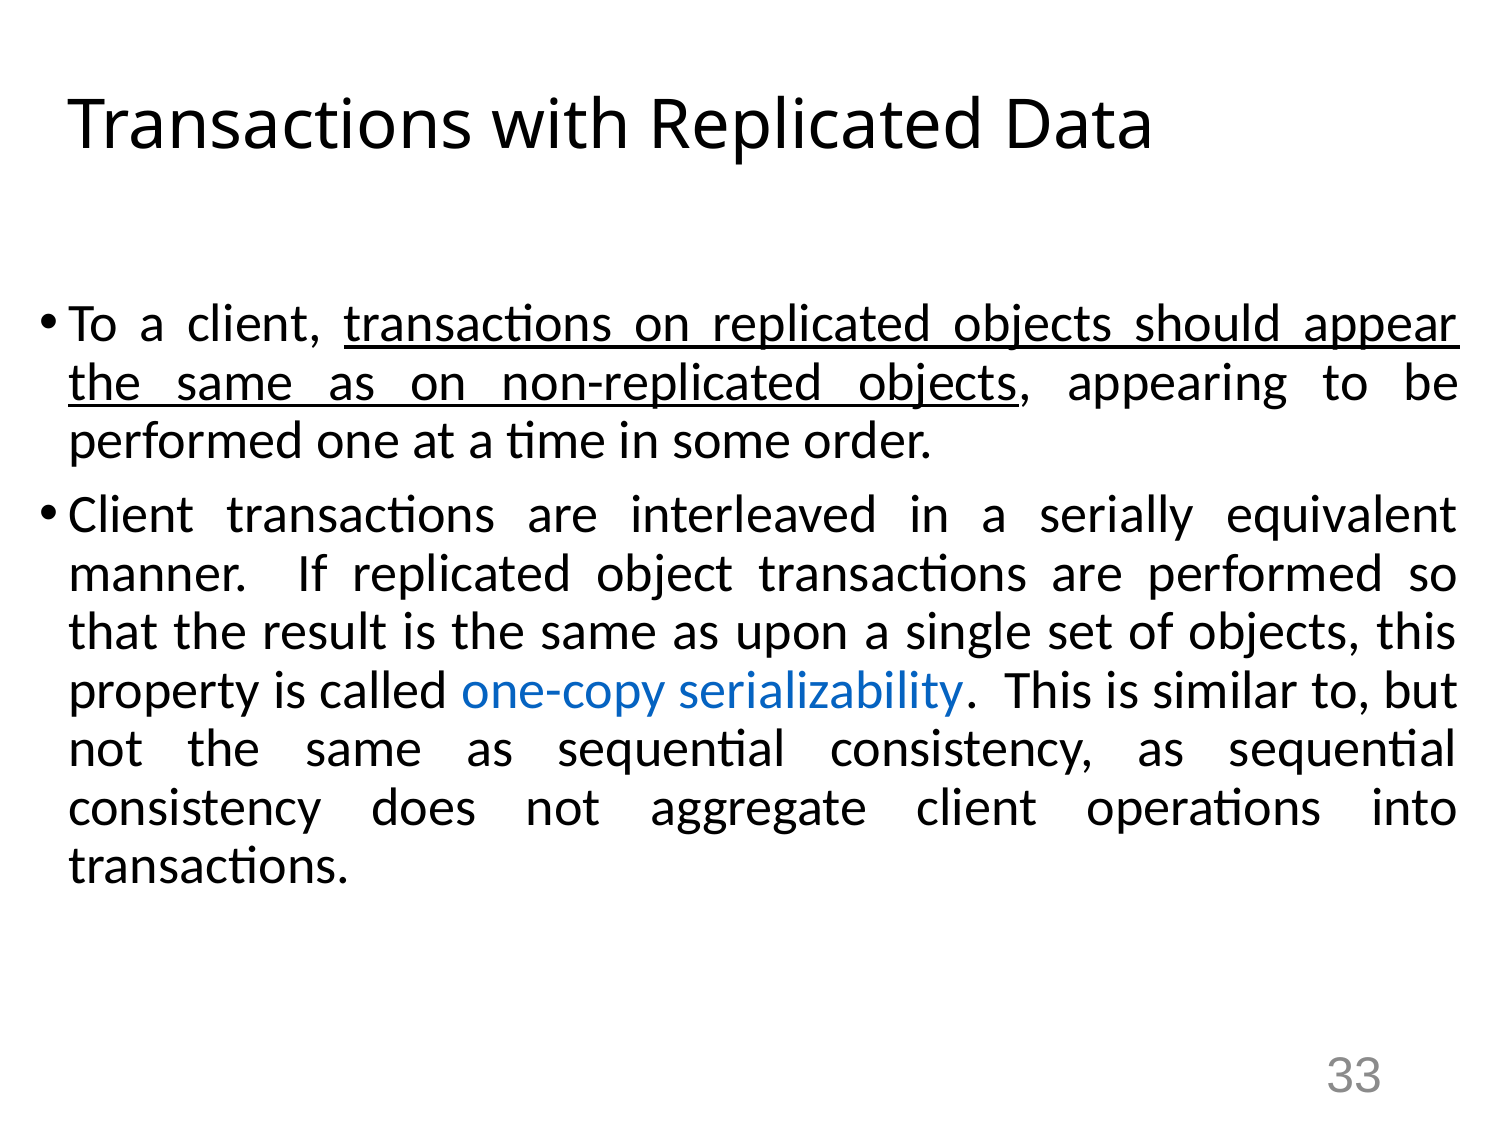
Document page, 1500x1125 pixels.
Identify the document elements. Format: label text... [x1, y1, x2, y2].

slide_number 33 [1059, 1042, 1397, 1103]
title Transactions with Replicated Data [52, 8, 1250, 244]
list To a client, transactions on replicated objects should appear the same as on non-replicated objects, appearing to be performed one at a time in some order. Client transactions are interleaved in a serially equivalent manner. If replicated object transactions are performed so that the result is the same as upon a single set of objects, this property is called one-copy serializability. This is similar to, but not the same as sequential consistency, as sequential consistency does not aggregate client operations into transactions. [24, 287, 1475, 963]
